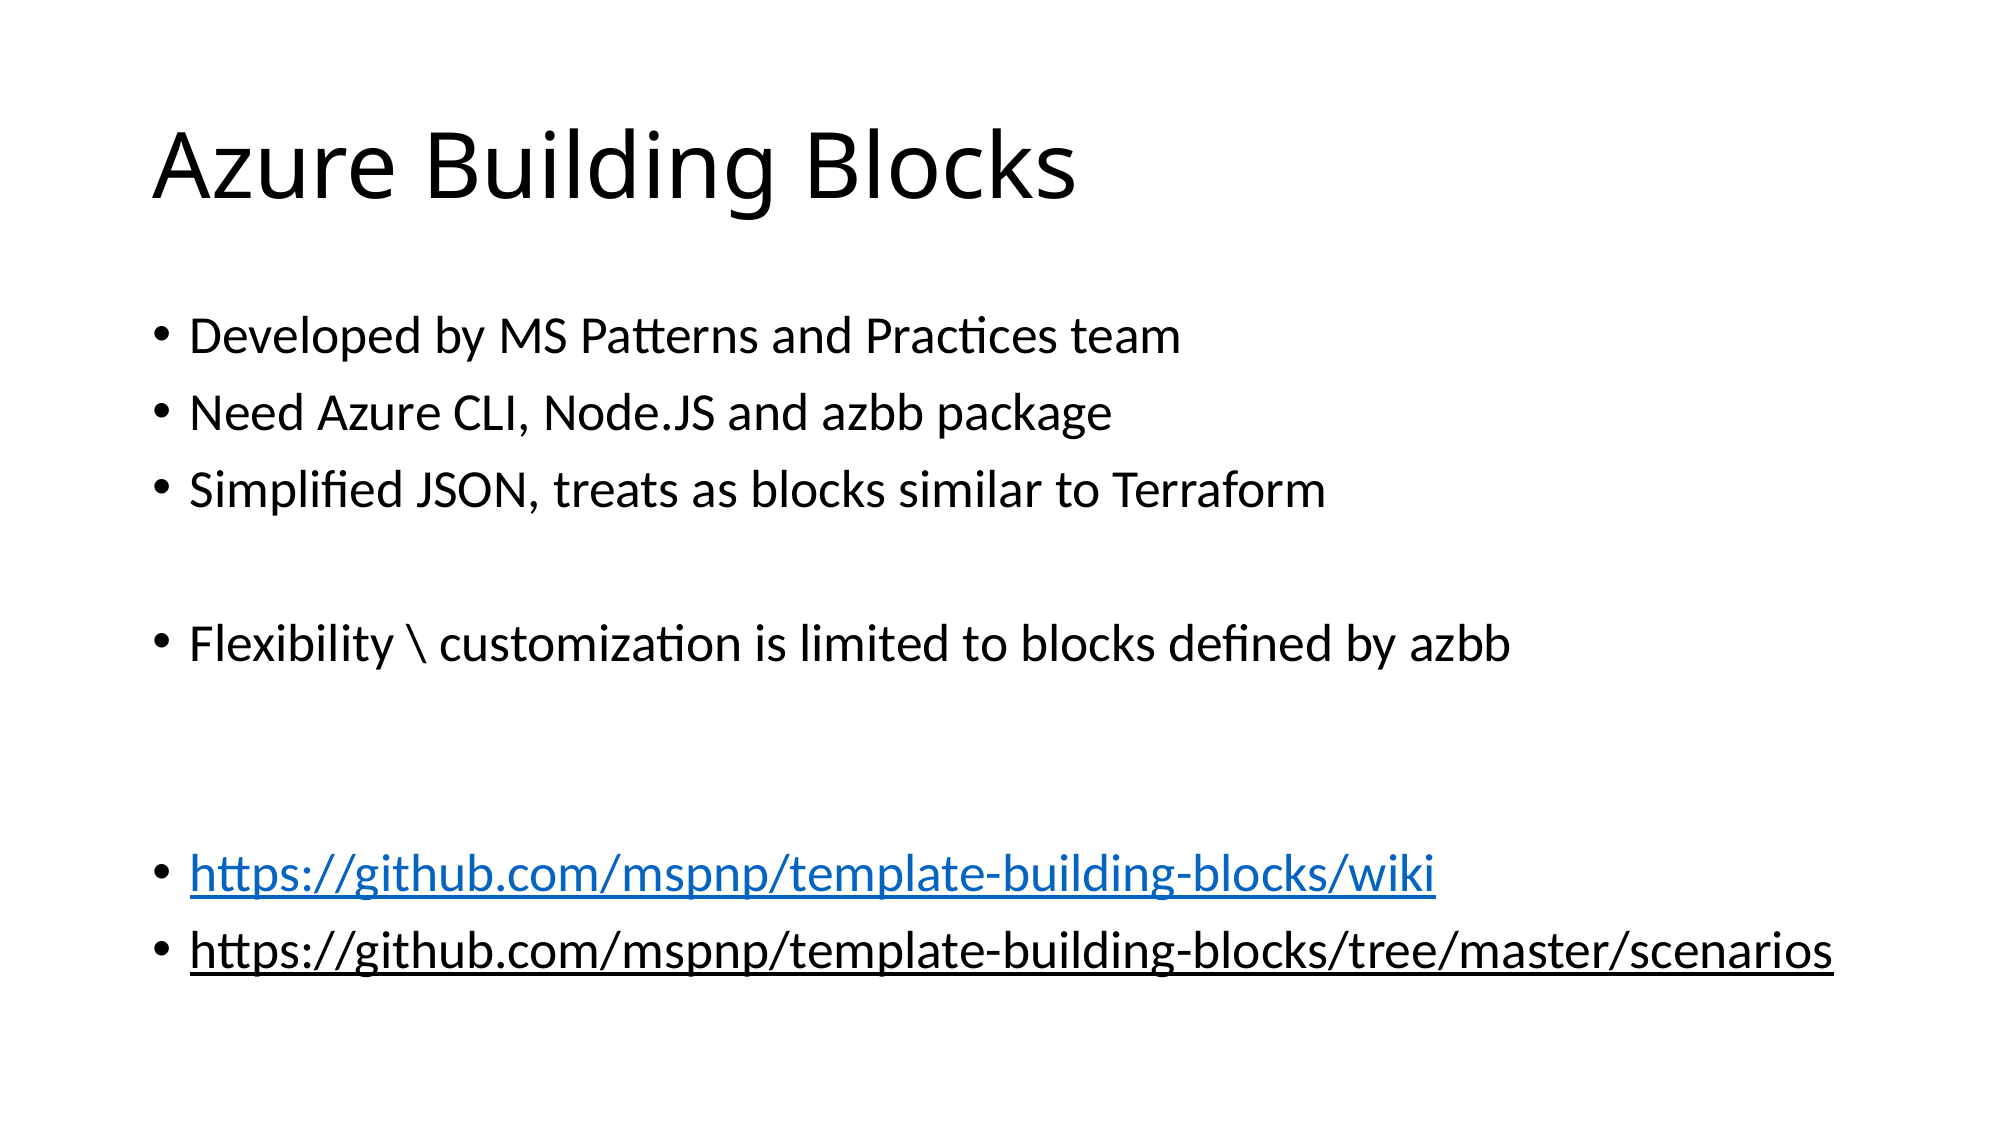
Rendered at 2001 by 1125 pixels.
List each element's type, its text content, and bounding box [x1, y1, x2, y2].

title Azure Building Blocks [137, 59, 1863, 278]
list Developed by MS Patterns and Practices team Need Azure CLI, Node.JS and azbb package Simplified JSON, treats as blocks similar to Terraform Flexibility \ customization is limited to blocks defined by azbb https://github.com/mspnp/template-building-blocks/wiki https://github.com/mspnp/template-building-blocks/tree/master/scenarios [137, 299, 1863, 1014]
